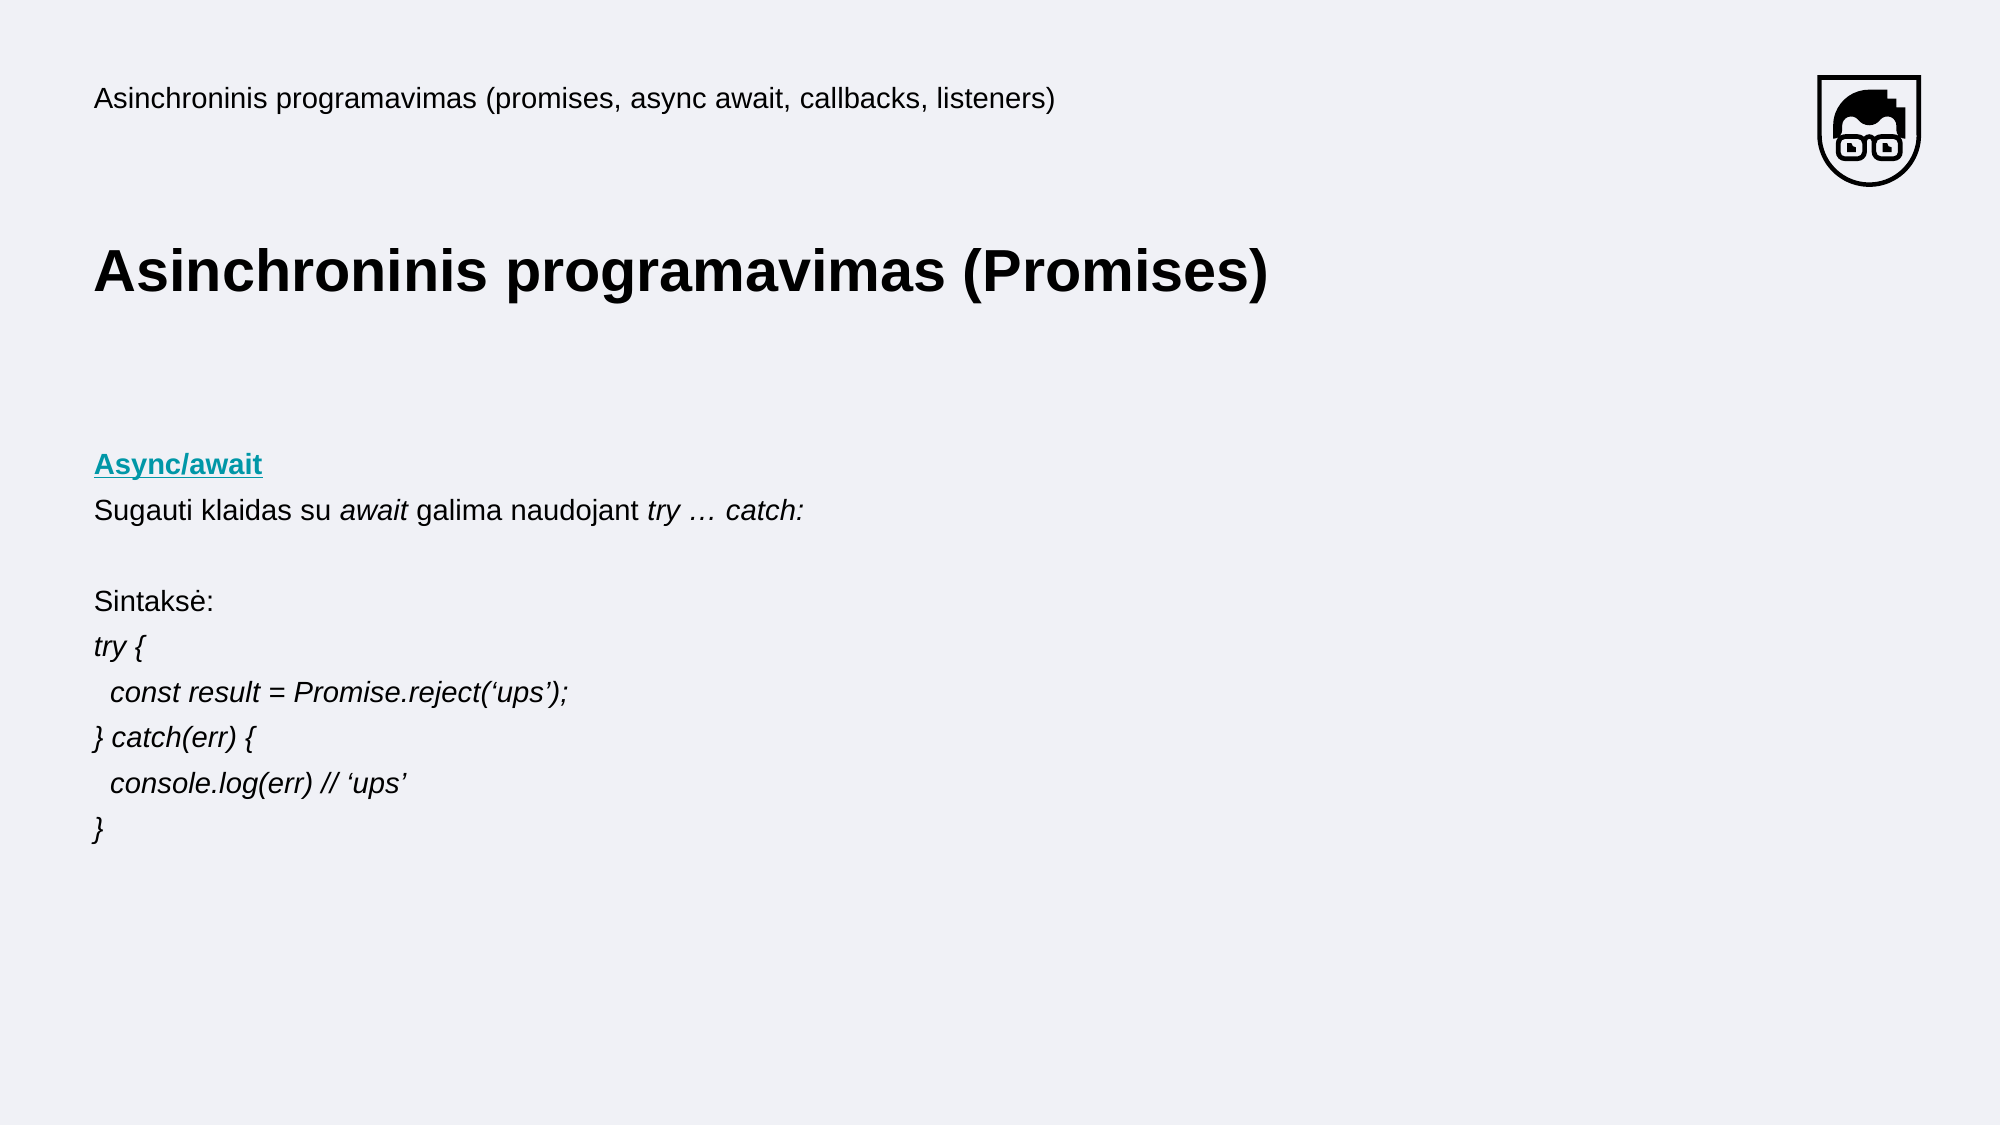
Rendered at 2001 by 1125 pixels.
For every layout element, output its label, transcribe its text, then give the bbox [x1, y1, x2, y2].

title Asinchroninis programavimas (Promises) [78, 224, 1852, 437]
list Asinchroninis programavimas (promises, async await, callbacks, listeners) [78, 75, 1103, 151]
list Async/await Sugauti klaidas su await galima naudojant try … catch: Sintaksė: try { const result = Promise.reject(‘ups’); } catch(err) { console.log(err) // ‘ups’ } [78, 437, 1861, 1125]
